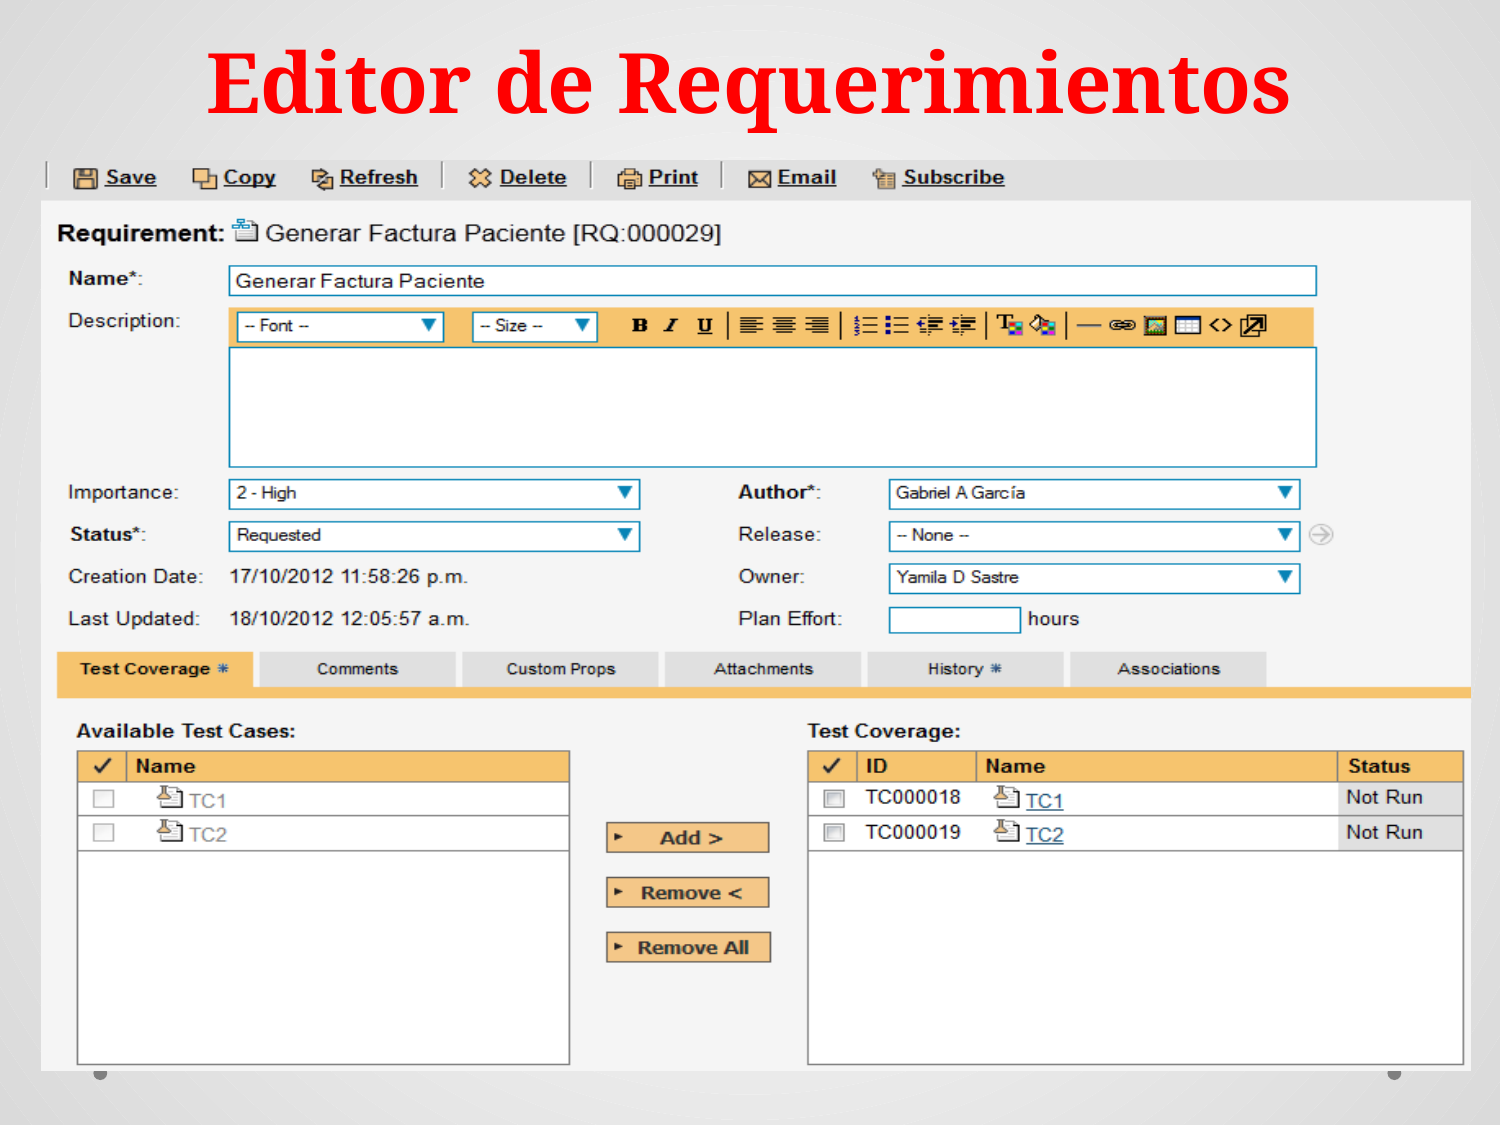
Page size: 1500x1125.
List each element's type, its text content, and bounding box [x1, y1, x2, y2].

title Editor de Requerimientos [75, 0, 1425, 138]
picture [41, 160, 1471, 1071]
